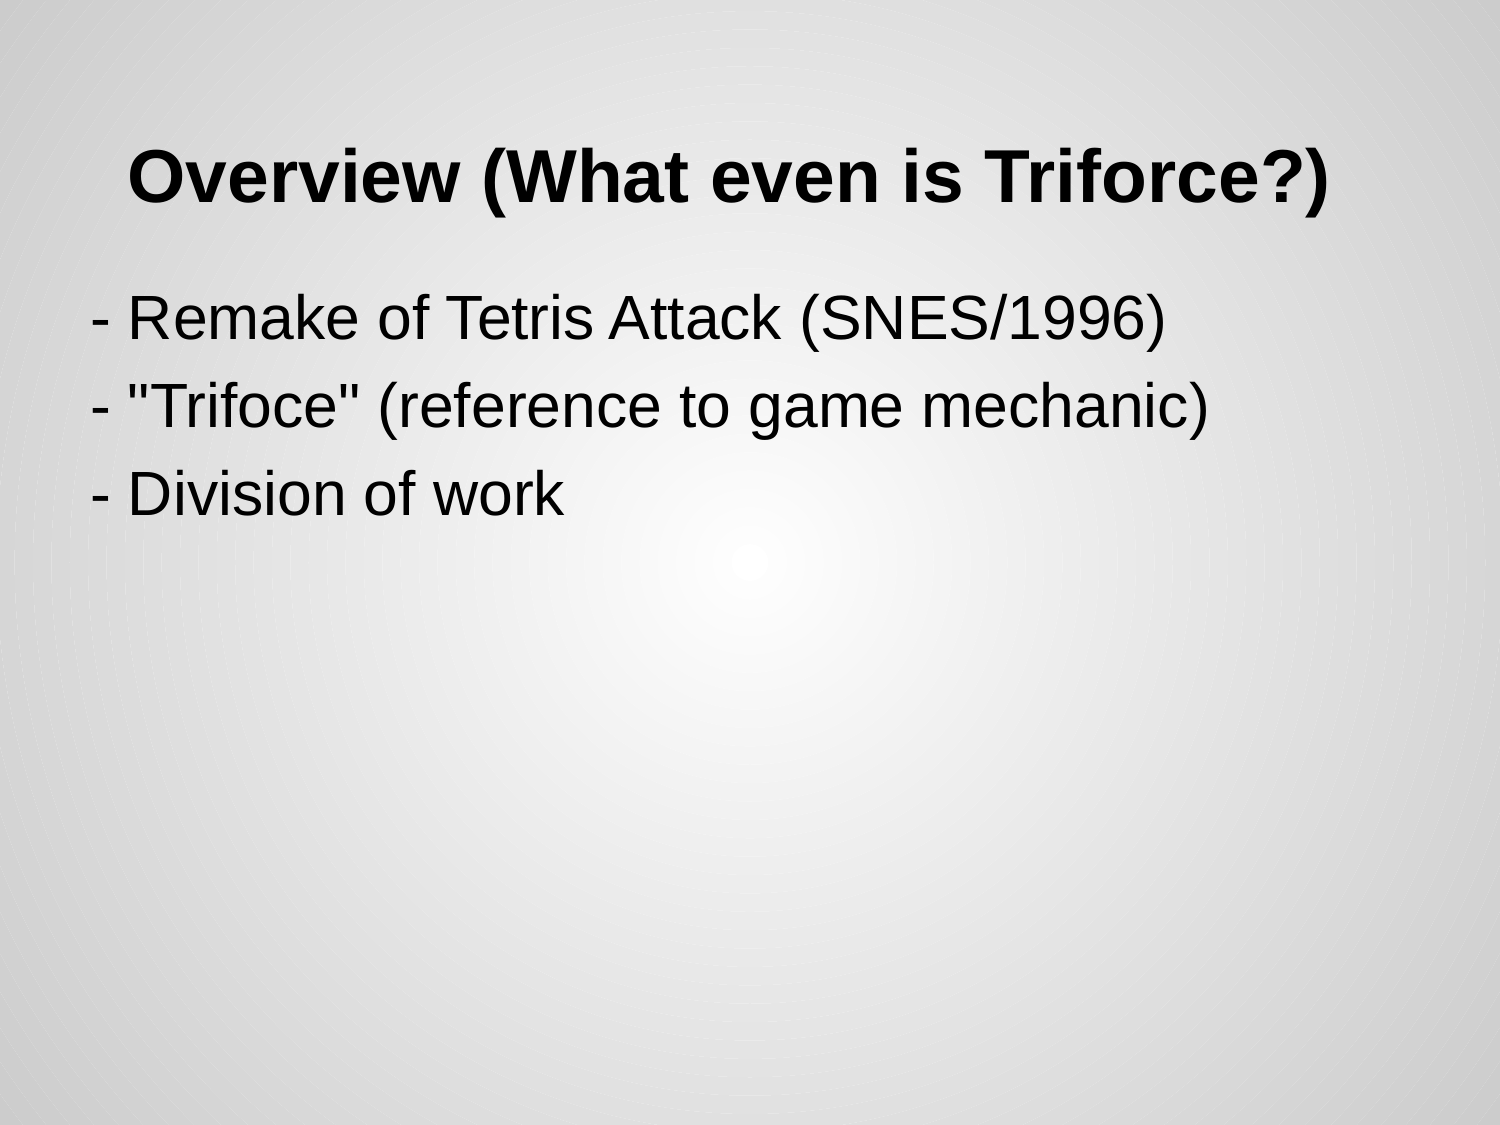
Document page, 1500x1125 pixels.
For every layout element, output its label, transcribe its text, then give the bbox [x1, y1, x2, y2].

title Overview (What even is Triforce?) [75, 14, 1425, 233]
list - Remake of Tetris Attack (SNES/1996) - "Trifoce" (reference to game mechanic) - Division of work [75, 262, 1425, 931]
